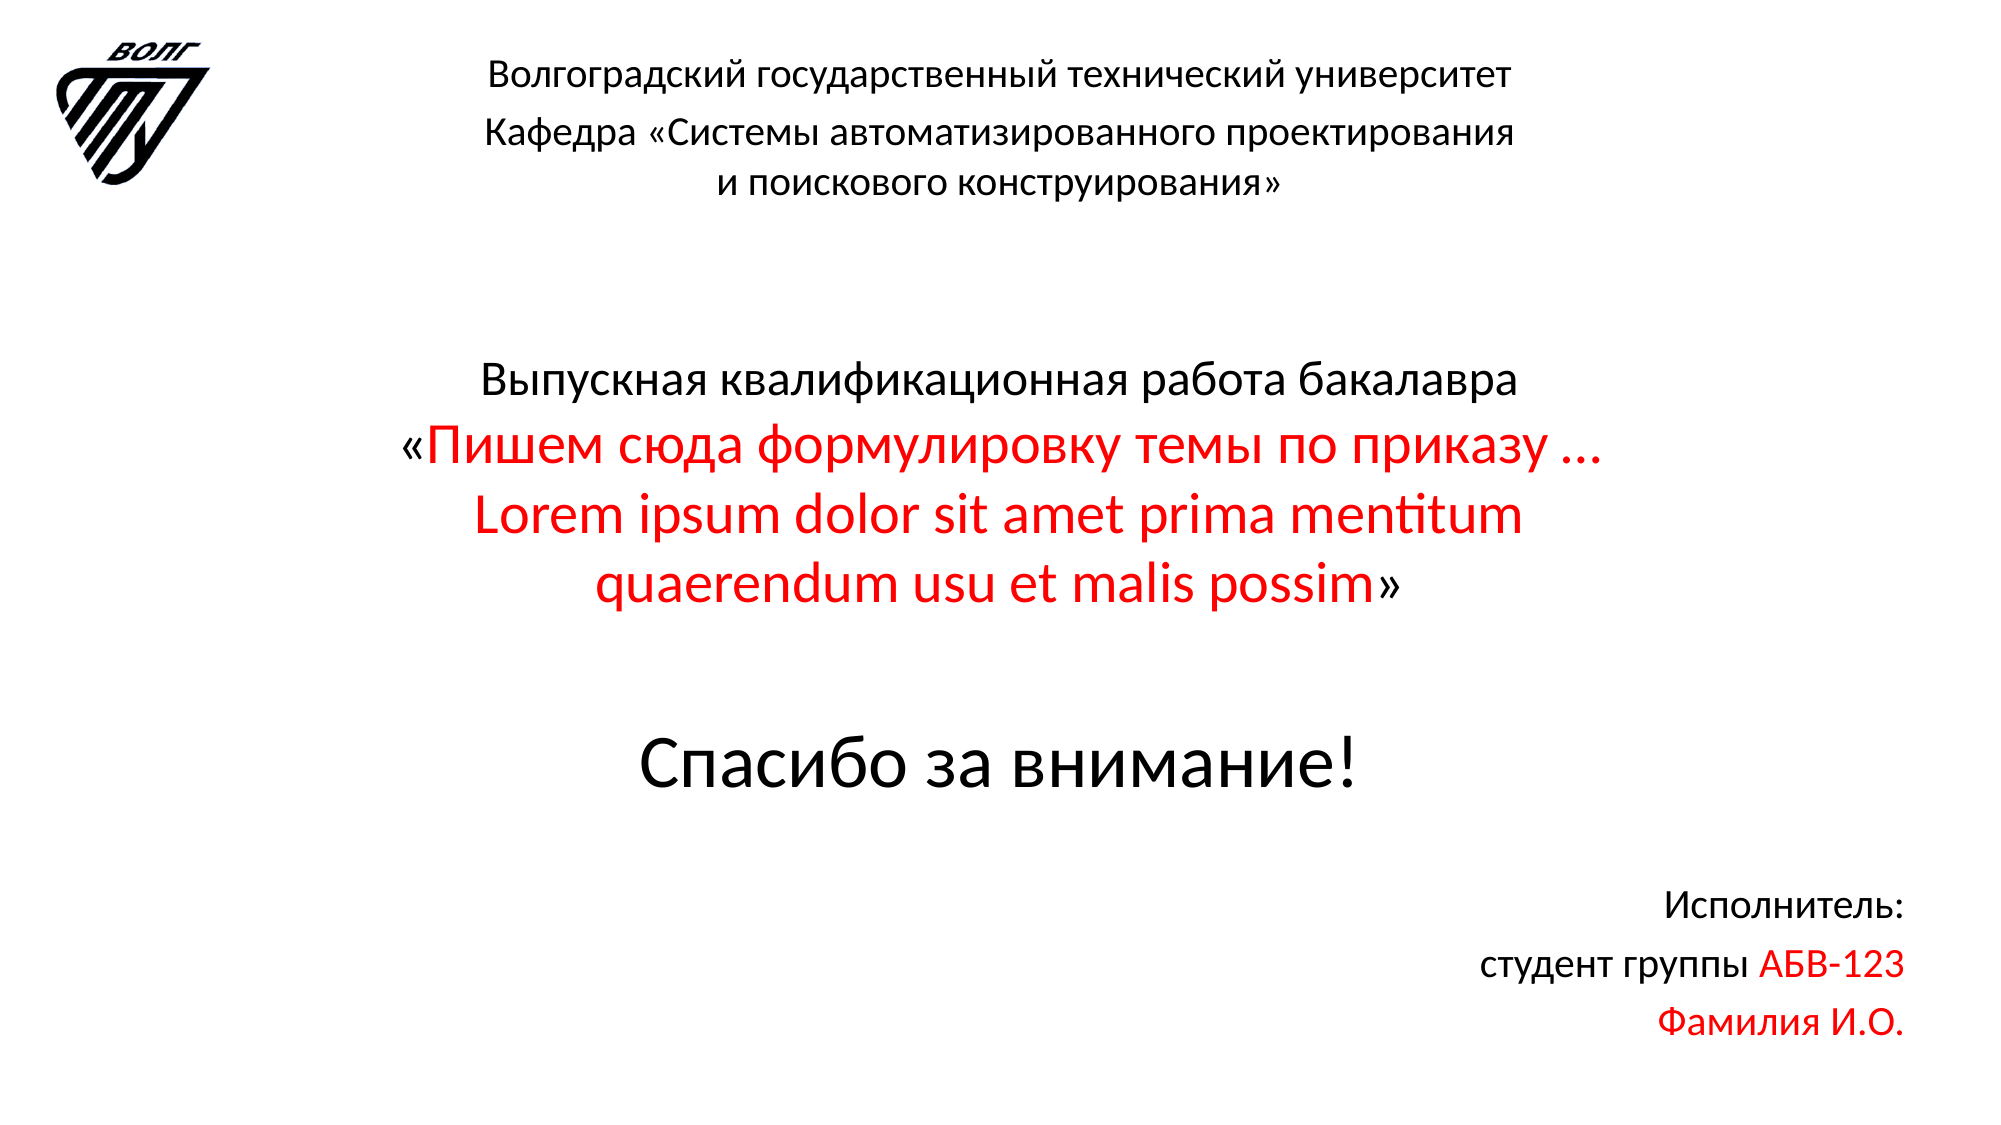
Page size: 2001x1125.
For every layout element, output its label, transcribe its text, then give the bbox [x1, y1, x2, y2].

picture [42, 33, 220, 194]
text_box Исполнитель: студент группы АБВ-123 Фамилия И.О. [1448, 869, 1921, 1059]
title Выпускная квалификационная работа бакалавра «Пишем сюда формулировку темы по приказу … Lorem ipsum dolor sit amet prima mentitum quaerendum usu et malis possim» [362, 278, 1638, 681]
text_box Волгоградский государственный технический университет Кафедра «Системы автоматизированного проектирования и поискового конструирования» [279, 39, 1721, 212]
text_box Спасибо за внимание! [474, 704, 1525, 811]
